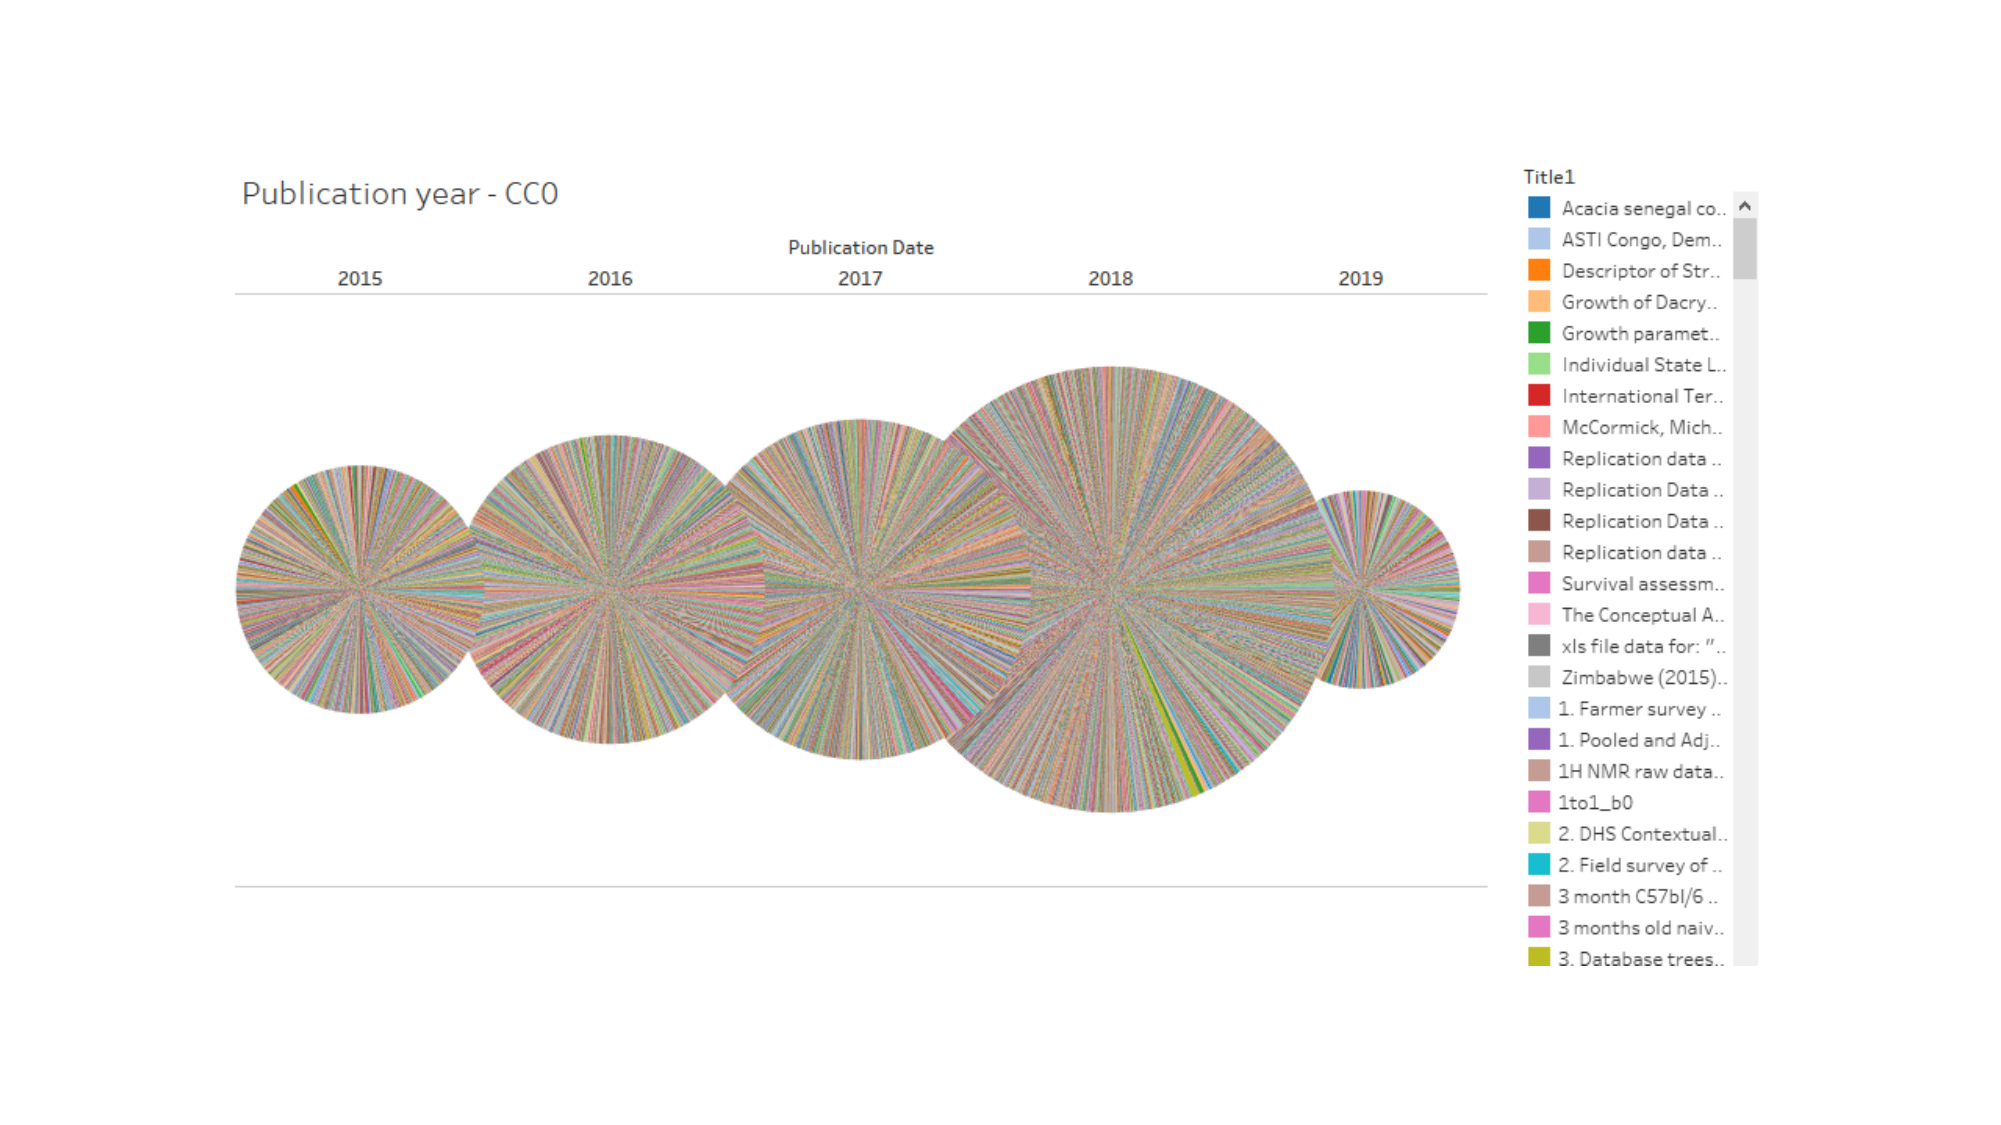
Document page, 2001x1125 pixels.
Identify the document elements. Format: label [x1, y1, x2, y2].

picture [229, 159, 1771, 966]
